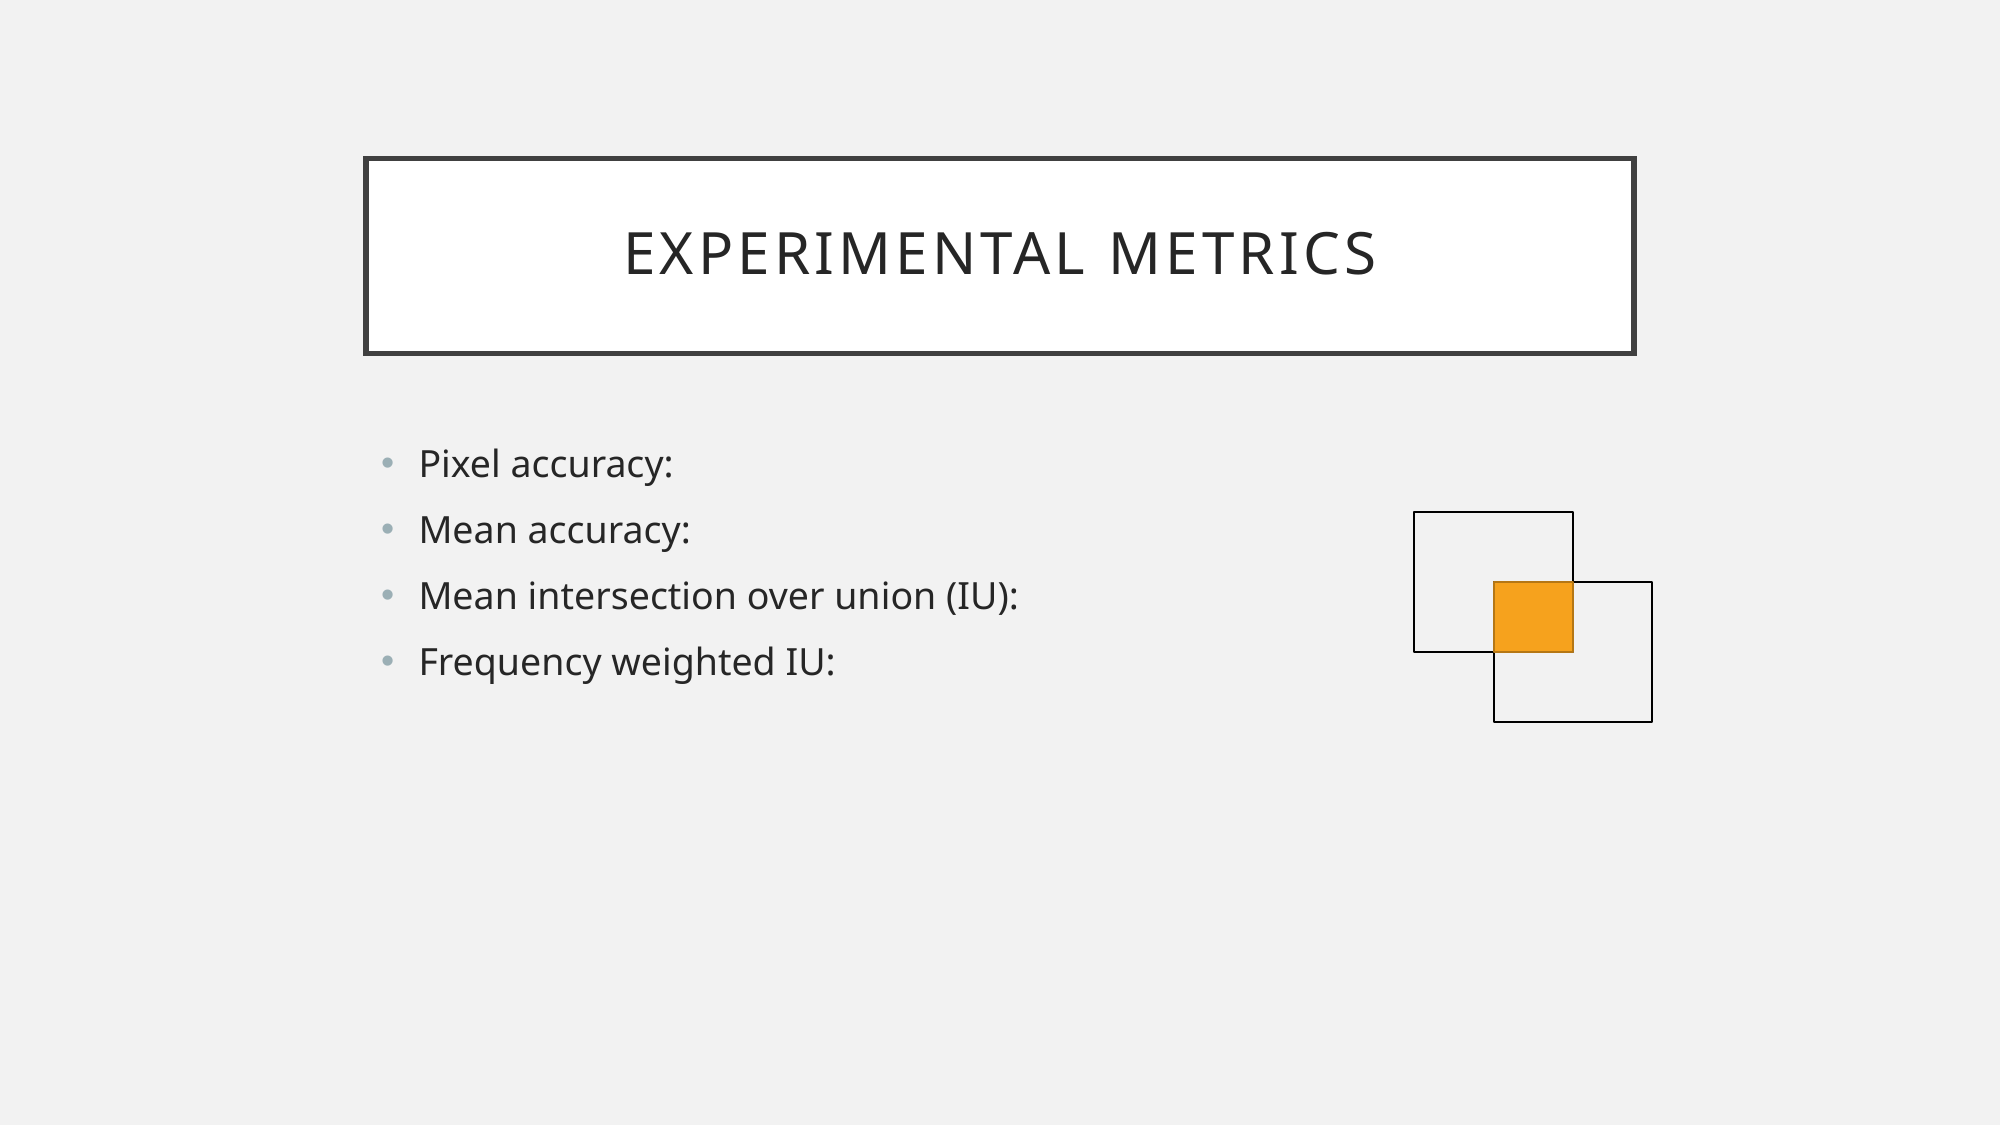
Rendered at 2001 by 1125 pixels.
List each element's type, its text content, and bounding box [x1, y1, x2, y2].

title Experimental metrics [363, 156, 1637, 356]
text_box [1493, 581, 1574, 653]
text_box [1493, 581, 1653, 723]
text_box [1413, 511, 1574, 653]
